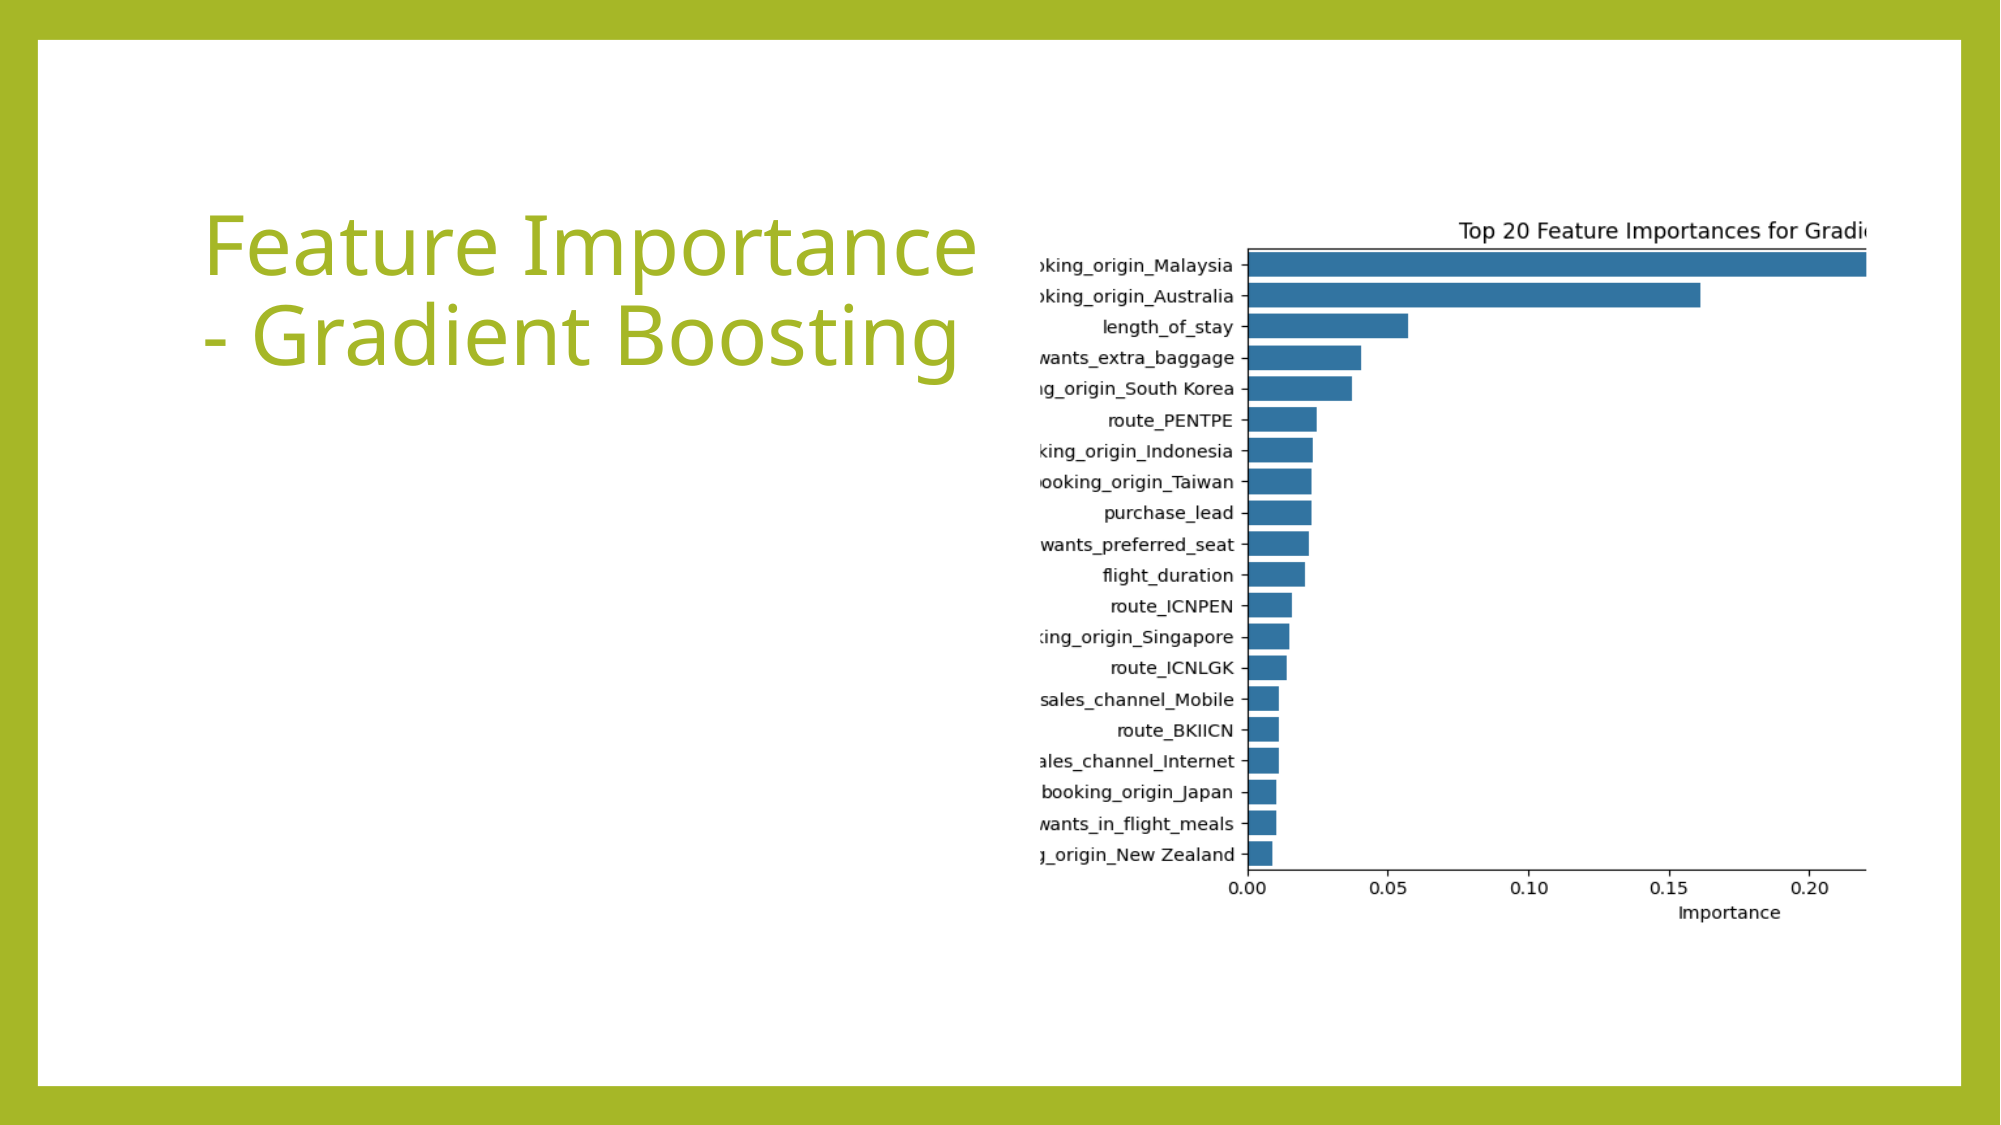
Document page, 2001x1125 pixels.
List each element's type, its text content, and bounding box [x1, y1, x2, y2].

picture [1040, 202, 1867, 941]
title Feature Importance - Gradient Boosting [187, 175, 1041, 413]
